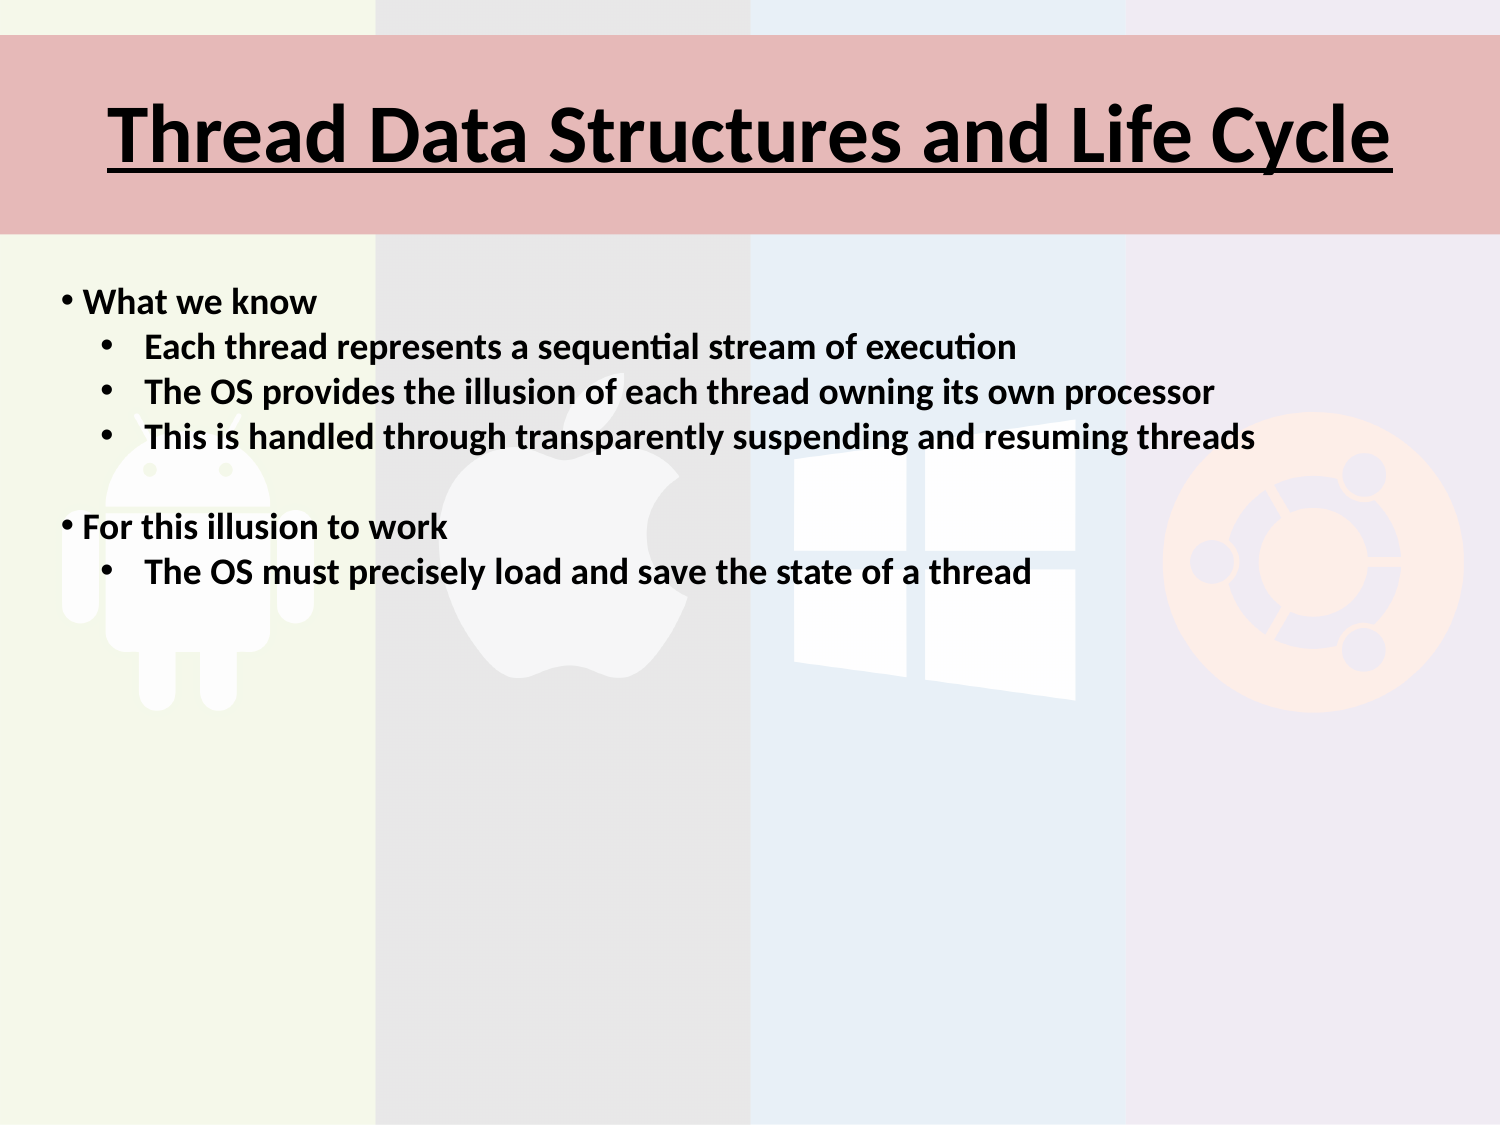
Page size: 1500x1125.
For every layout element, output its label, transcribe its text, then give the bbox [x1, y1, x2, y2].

text_box What we know Each thread represents a sequential stream of execution The OS provides the illusion of each thread owning its own processor This is handled through transparently suspending and resuming threads For this illusion to work The OS must precisely load and save the state of a thread [46, 269, 1454, 825]
title Thread Data Structures and Life Cycle [17, 58, 1483, 200]
text_box [0, 33, 1500, 236]
